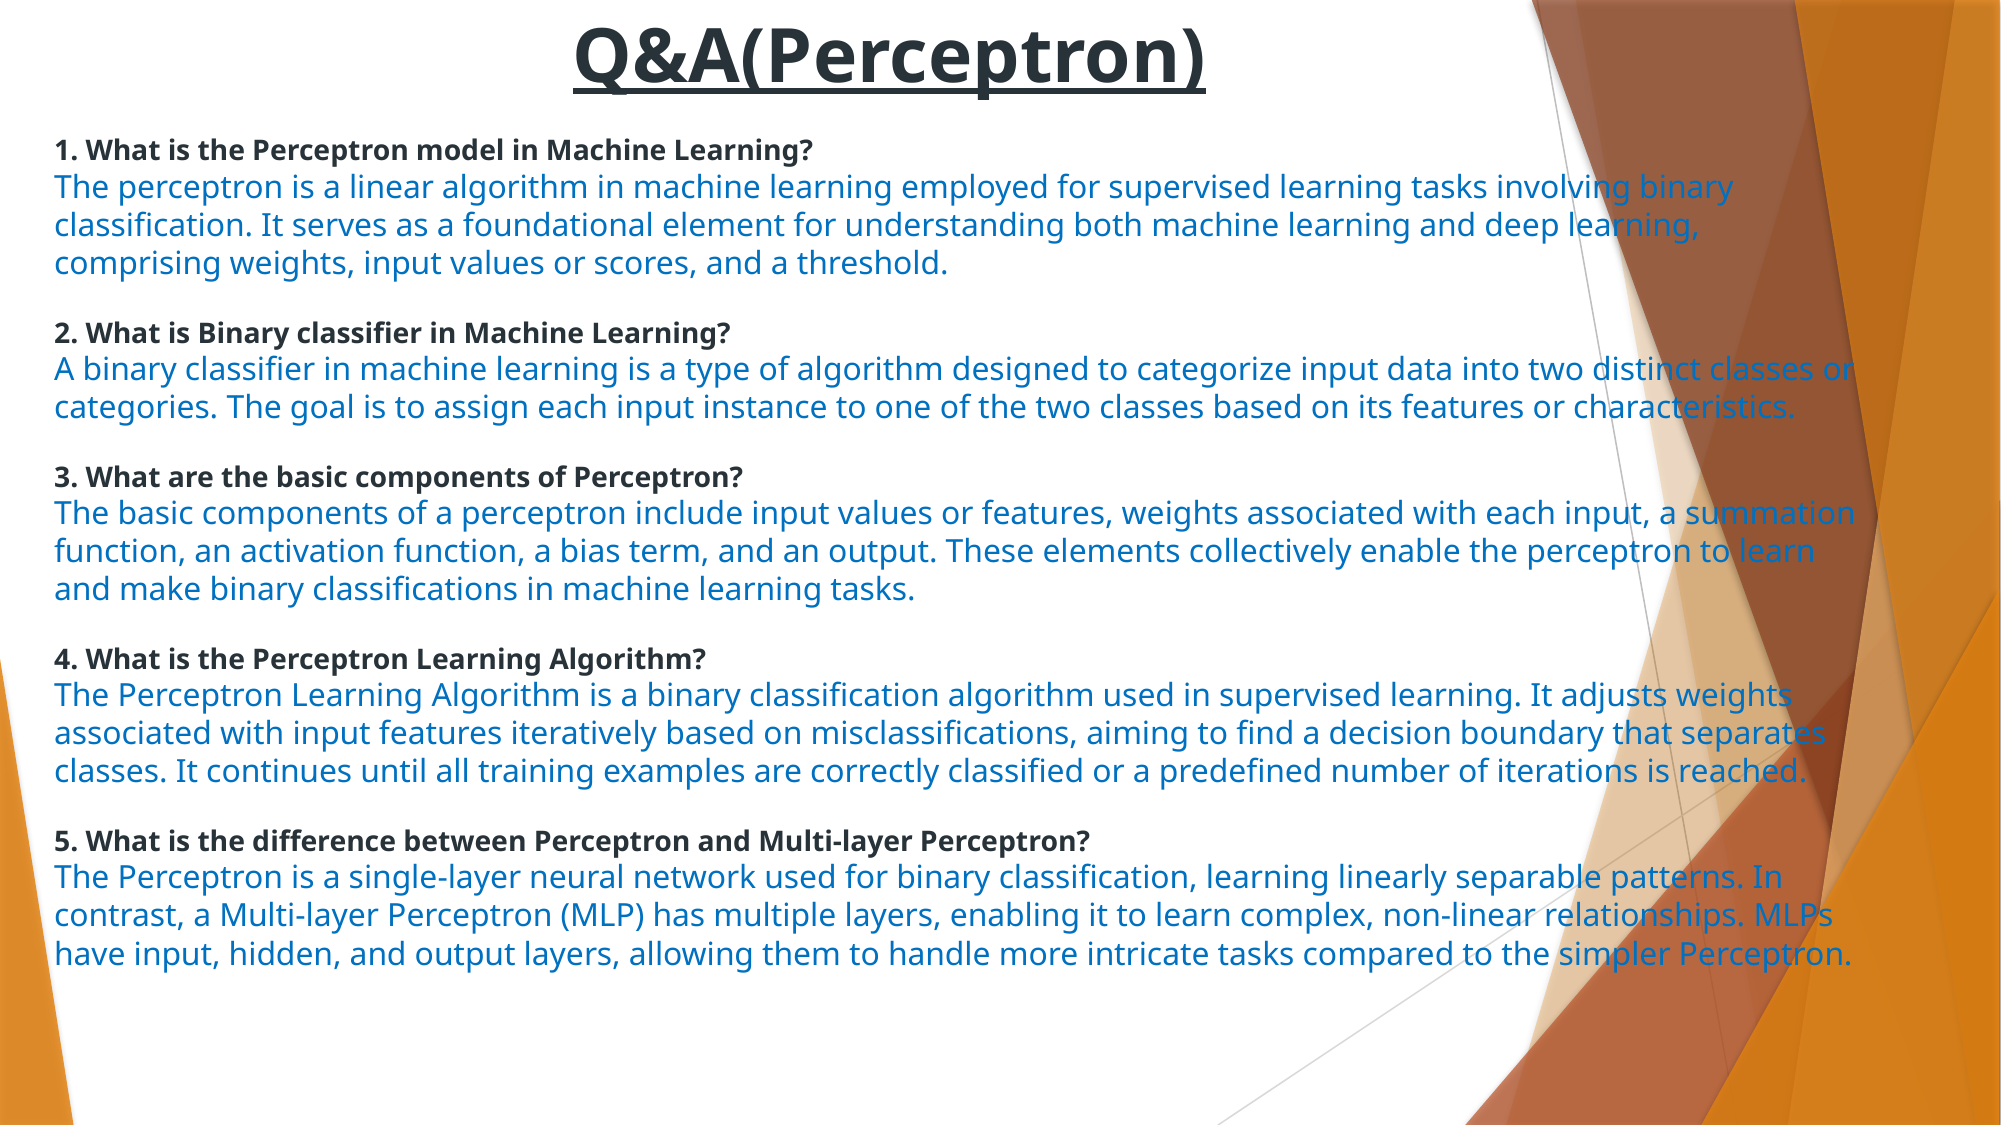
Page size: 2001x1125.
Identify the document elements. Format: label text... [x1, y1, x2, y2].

list 1. What is the Perceptron model in Machine Learning? The perceptron is a linear algorithm in machine learning employed for supervised learning tasks involving binary classification. It serves as a foundational element for understanding both machine learning and deep learning, comprising weights, input values or scores, and a threshold. 2. What is Binary classifier in Machine Learning? A binary classifier in machine learning is a type of algorithm designed to categorize input data into two distinct classes or categories. The goal is to assign each input instance to one of the two classes based on its features or characteristics. 3. What are the basic components of Perceptron? The basic components of a perceptron include input values or features, weights associated with each input, a summation function, an activation function, a bias term, and an output. These elements collectively enable the perceptron to learn and make binary classifications in machine learning tasks. 4. What is the Perceptron Learning Algorithm? The Perceptron Learning Algorithm is a binary classification algorithm used in supervised learning. It adjusts weights associated with input features iteratively based on misclassifications, aiming to find a decision boundary that separates classes. It continues until all training examples are correctly classified or a predefined number of iterations is reached. 5. What is the difference between Perceptron and Multi-layer Perceptron? The Perceptron is a single-layer neural network used for binary classification, learning linearly separable patterns. In contrast, a Multi-layer Perceptron (MLP) has multiple layers, enabling it to learn complex, non-linear relationships. MLPs have input, hidden, and output layers, allowing them to handle more intricate tasks compared to the simpler Perceptron. [39, 125, 1881, 1063]
title Q&A(Perceptron) [538, 0, 1241, 125]
